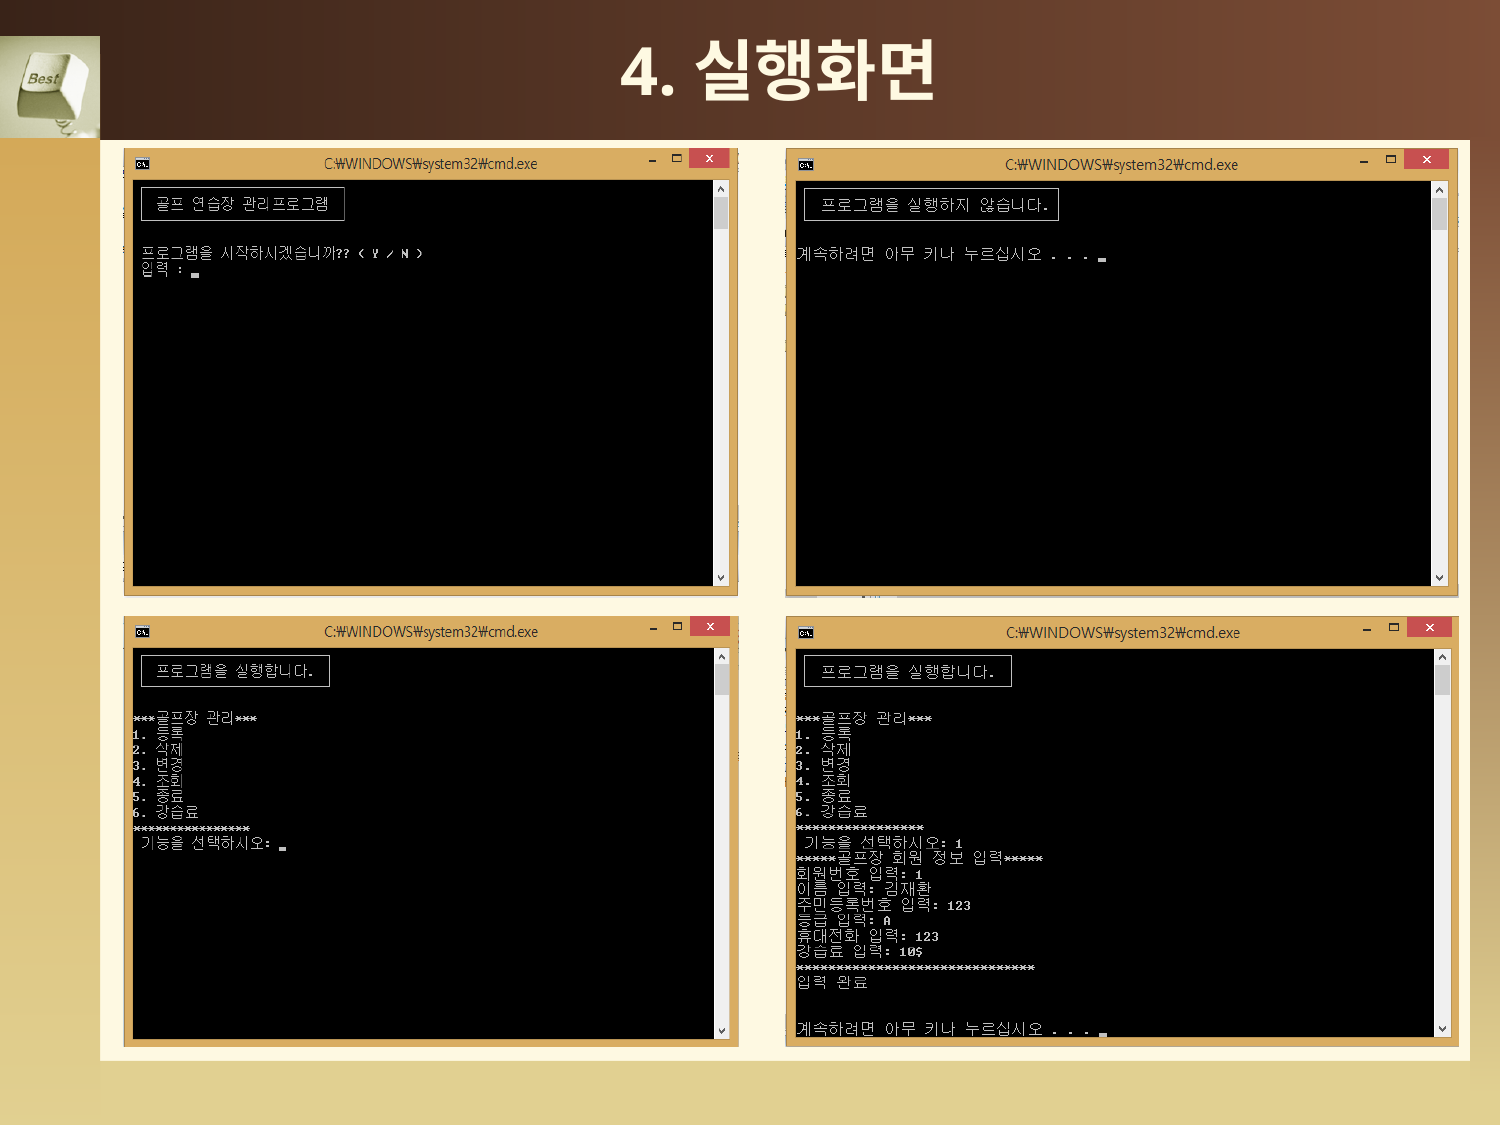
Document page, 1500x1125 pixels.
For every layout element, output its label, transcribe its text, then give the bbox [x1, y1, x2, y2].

picture [785, 148, 1460, 599]
picture [123, 615, 739, 1047]
picture [123, 148, 739, 599]
title 4.실행화면 [100, 19, 1459, 119]
picture [785, 615, 1460, 1047]
picture [0, 36, 100, 138]
